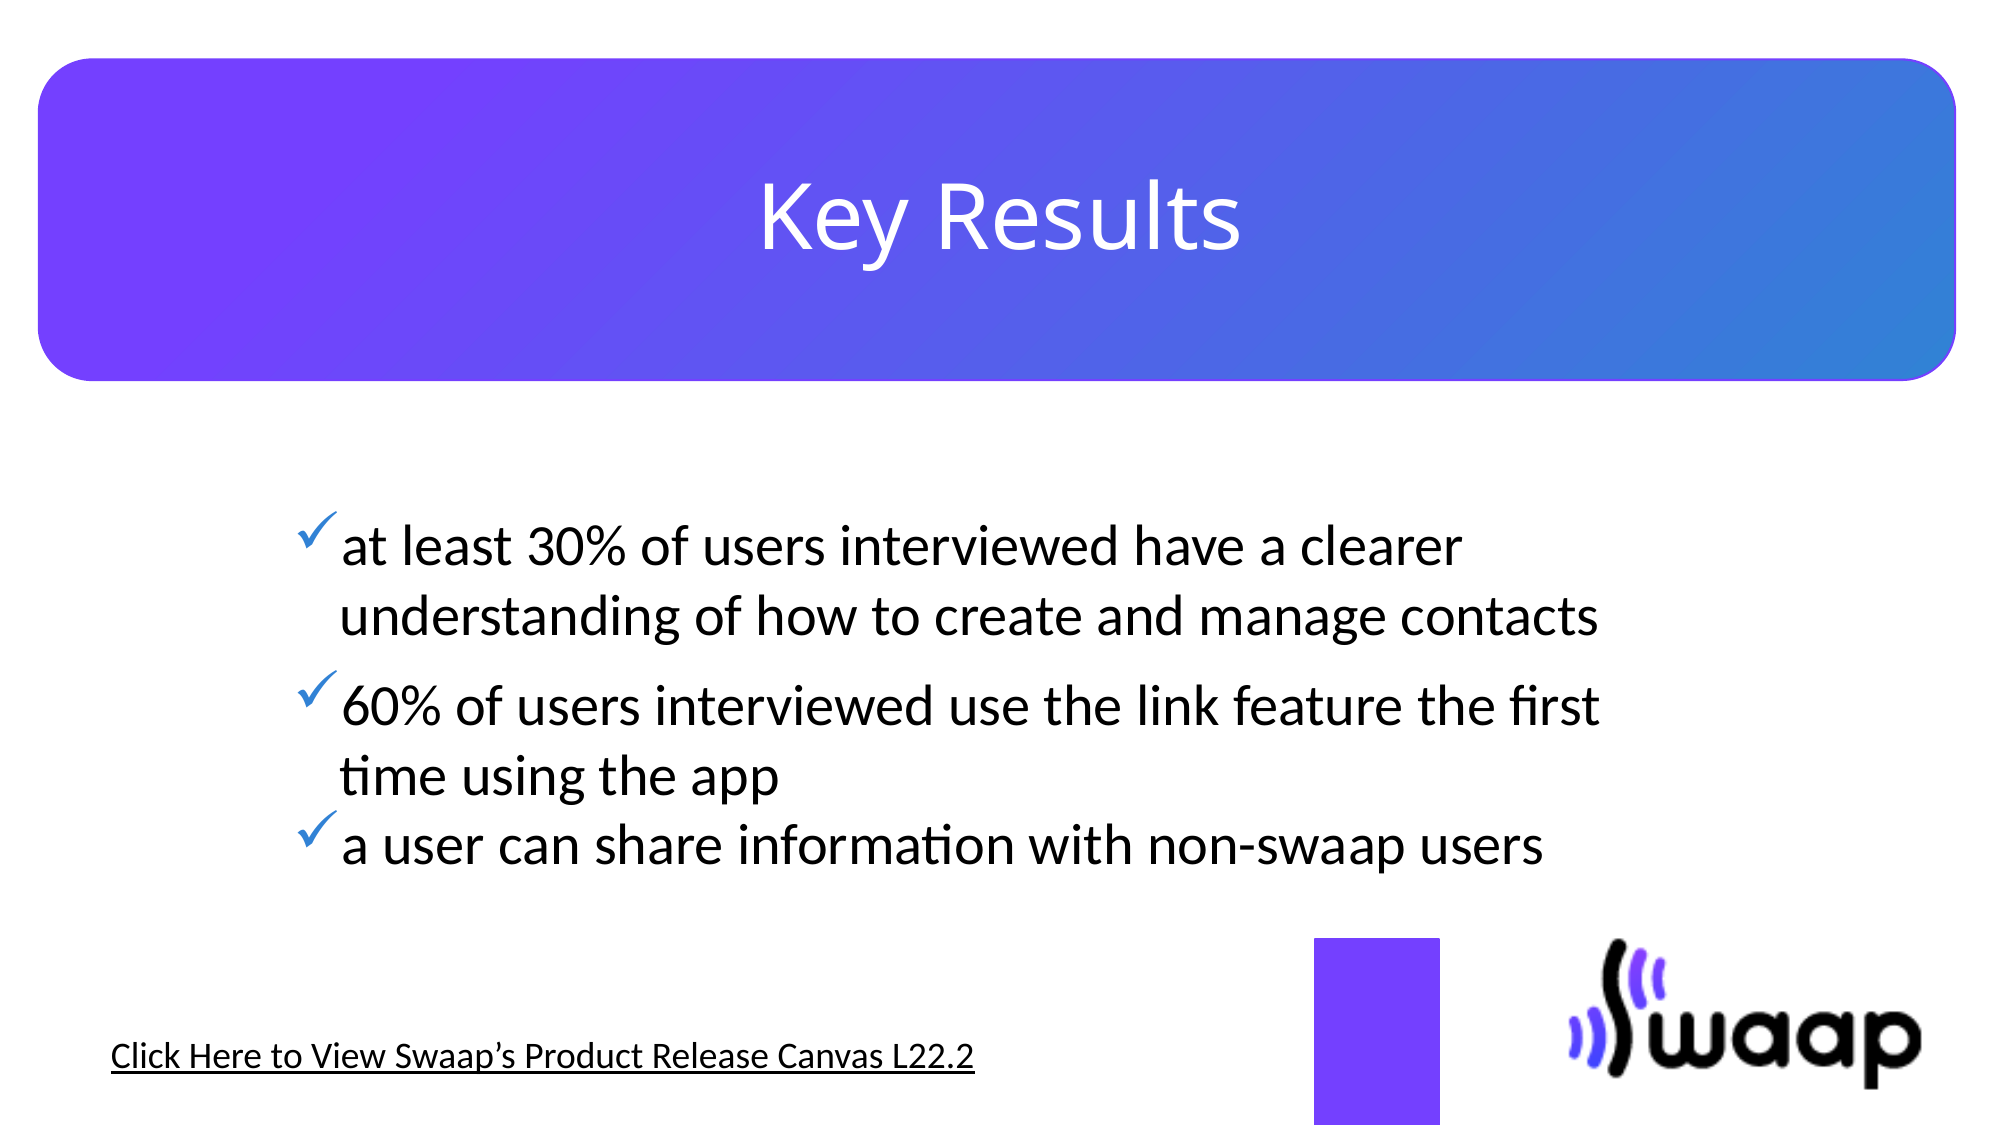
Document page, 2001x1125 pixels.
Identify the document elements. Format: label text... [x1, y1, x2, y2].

text_box [37, 87, 44, 352]
text_box Click Here to View Swaap’s Product Release Canvas L22.2 [96, 1023, 1000, 1084]
picture [1563, 928, 1933, 1115]
text_box [1314, 938, 1440, 1125]
text_box at least 30% of users interviewed have a clearer understanding of how to create and manage contacts [278, 500, 1704, 655]
text_box 60% of users interviewed use the link feature the first time using the app [278, 659, 1619, 798]
text_box a user can share information with non-swaap users [278, 798, 1619, 884]
title Key Results [44, 59, 1956, 381]
